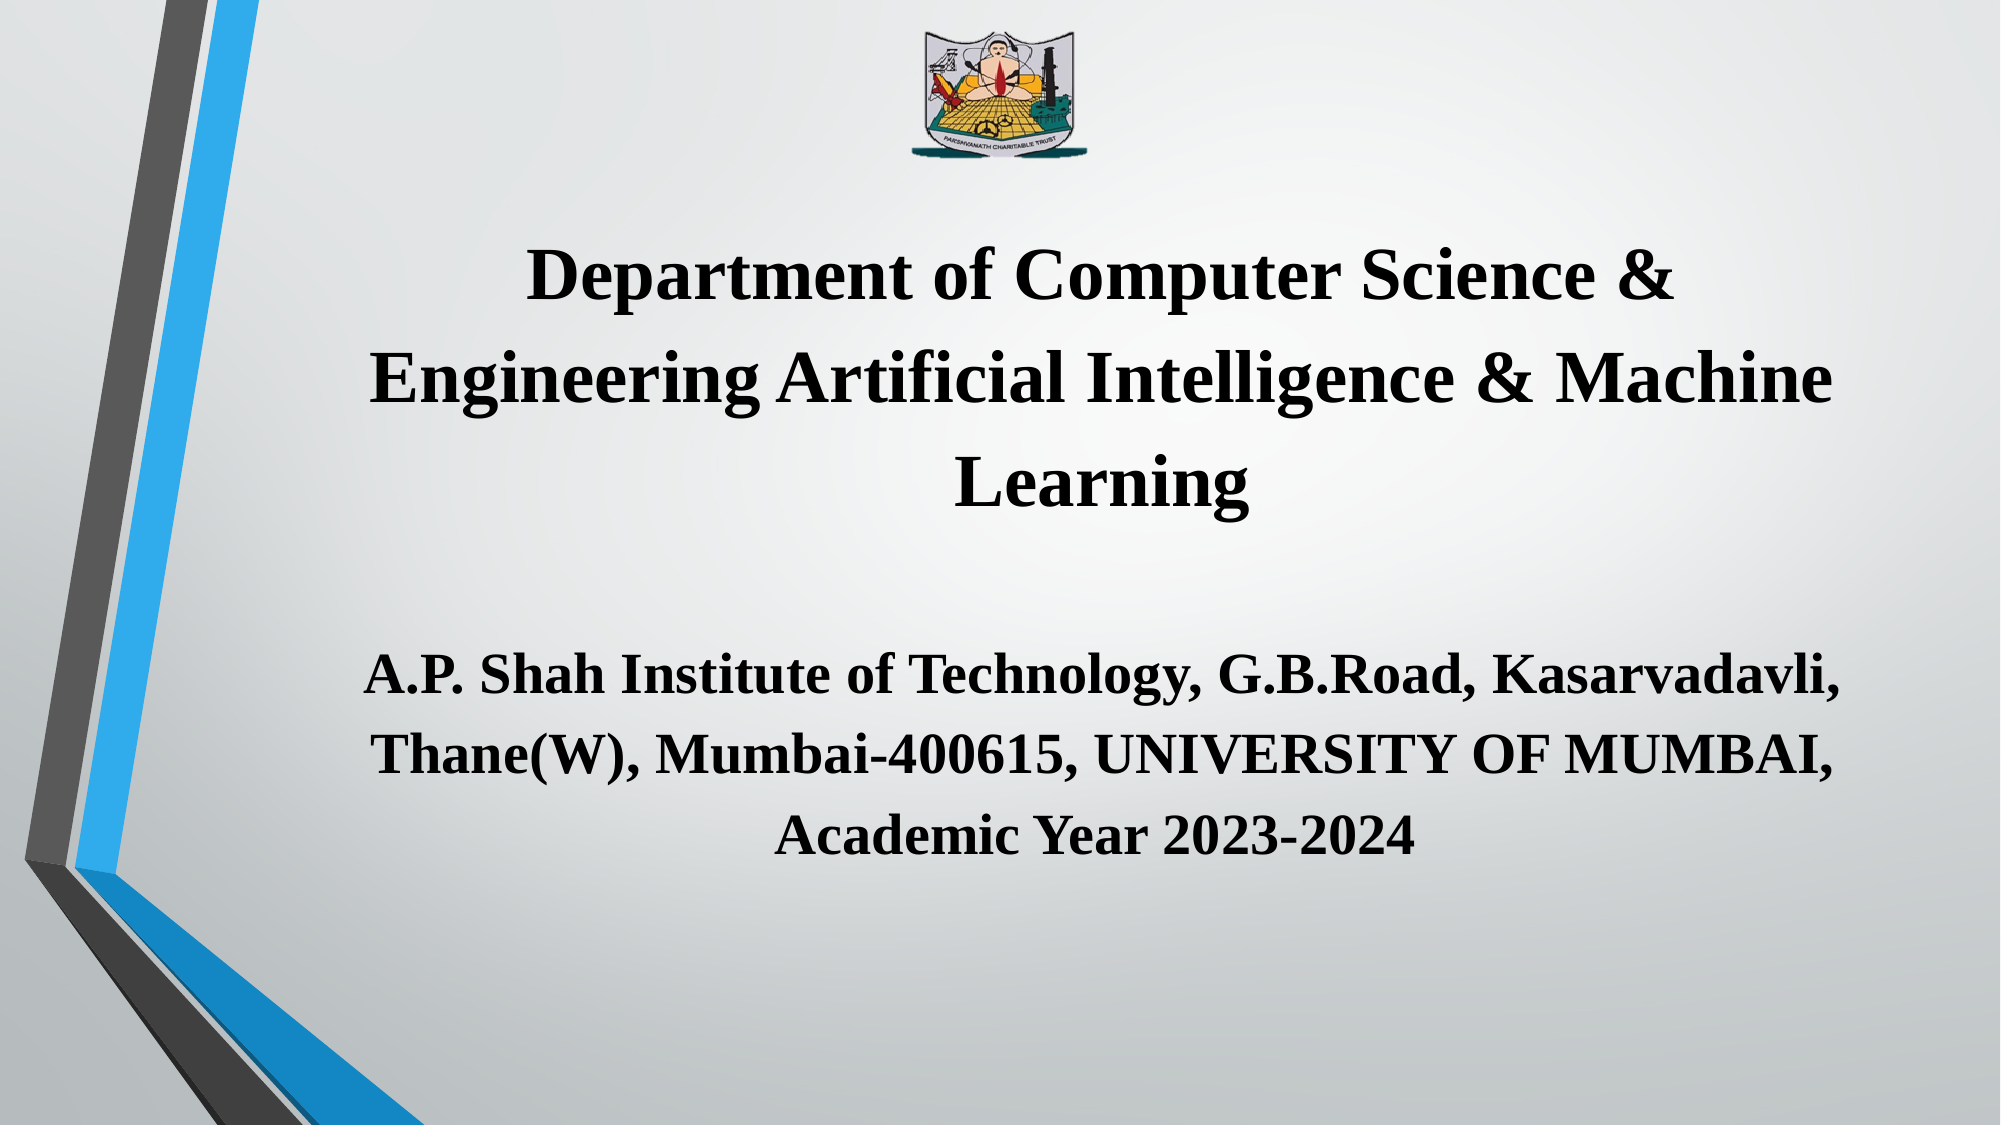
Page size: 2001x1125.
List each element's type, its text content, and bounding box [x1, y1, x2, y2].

picture [874, 15, 1125, 184]
title Department of Computer Science & Engineering Artificial Intelligence & Machine Learning A.P. Shah Institute of Technology, G.B.Road, Kasarvadavli, Thane(W), Mumbai-400615, UNIVERSITY OF MUMBAI, Academic Year 2023-2024 [243, 15, 1887, 945]
